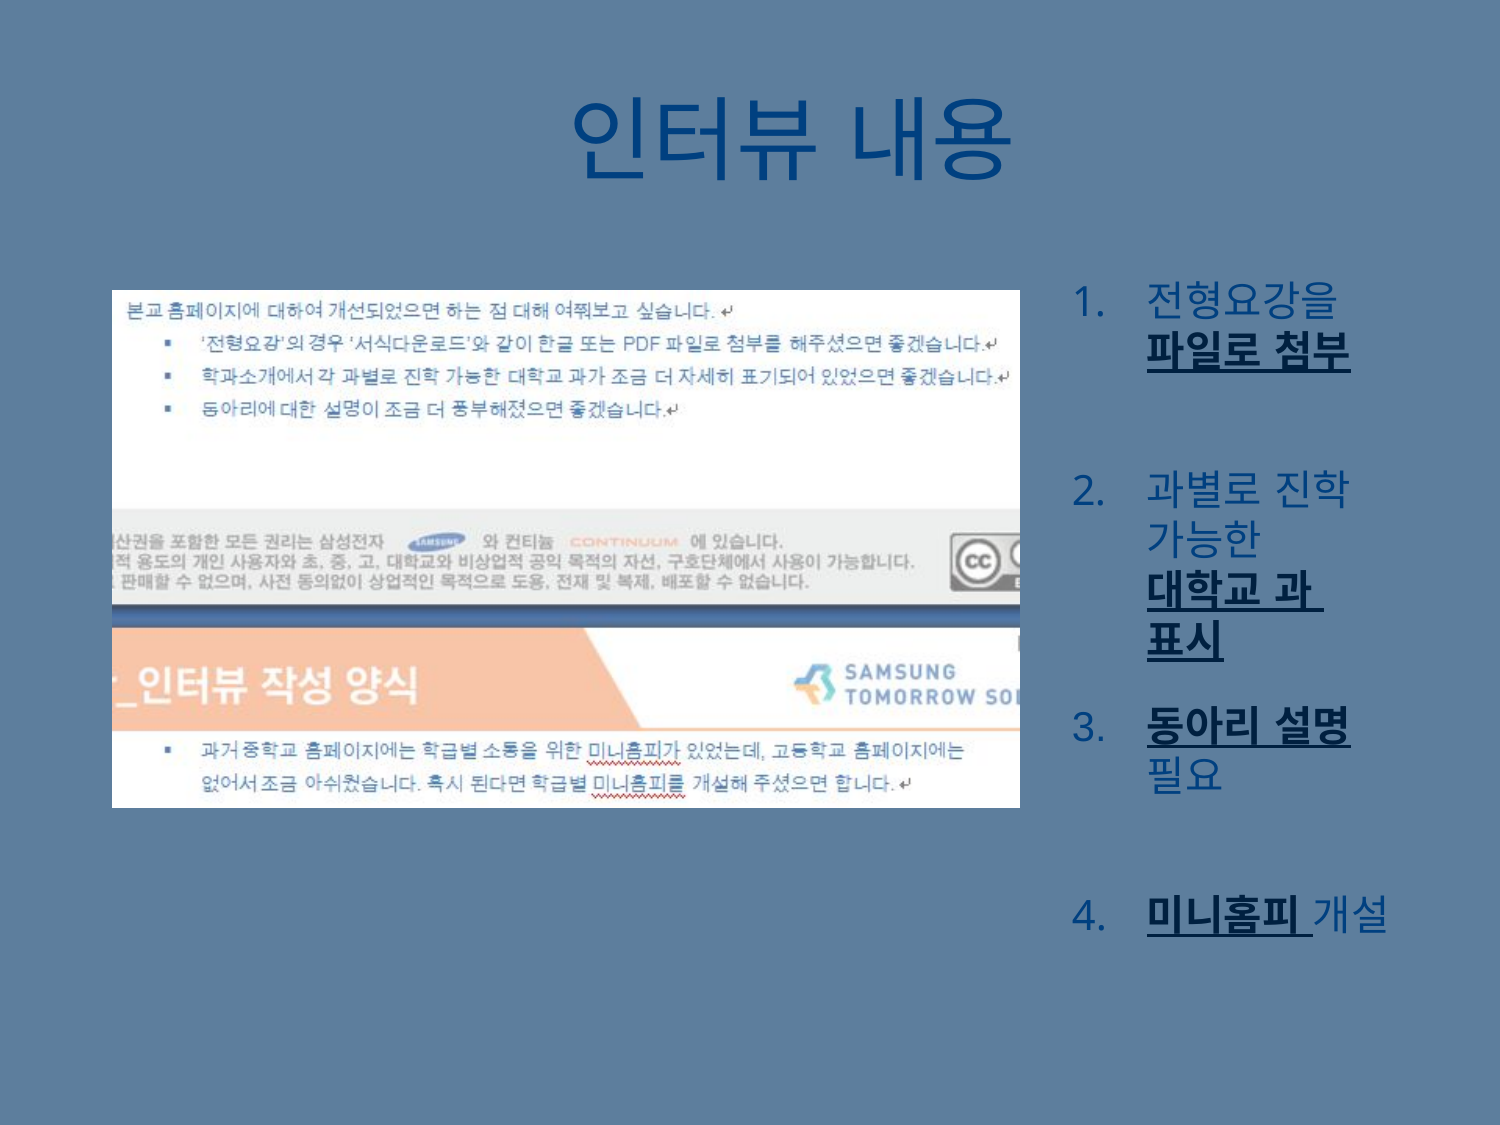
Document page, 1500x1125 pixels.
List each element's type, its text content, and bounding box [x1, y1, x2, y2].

text_box 3. 동아리 설명 필요 [1057, 692, 1436, 808]
text_box 전형요강을 파일로 첨부 [1057, 267, 1436, 382]
text_box 과별로 진학 가능한 대학교 과 표시 [1057, 456, 1436, 671]
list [111, 290, 1021, 809]
text_box 4. 미니홈피 개설 [1057, 881, 1436, 947]
title 인터뷰 내용 [206, 42, 1378, 231]
